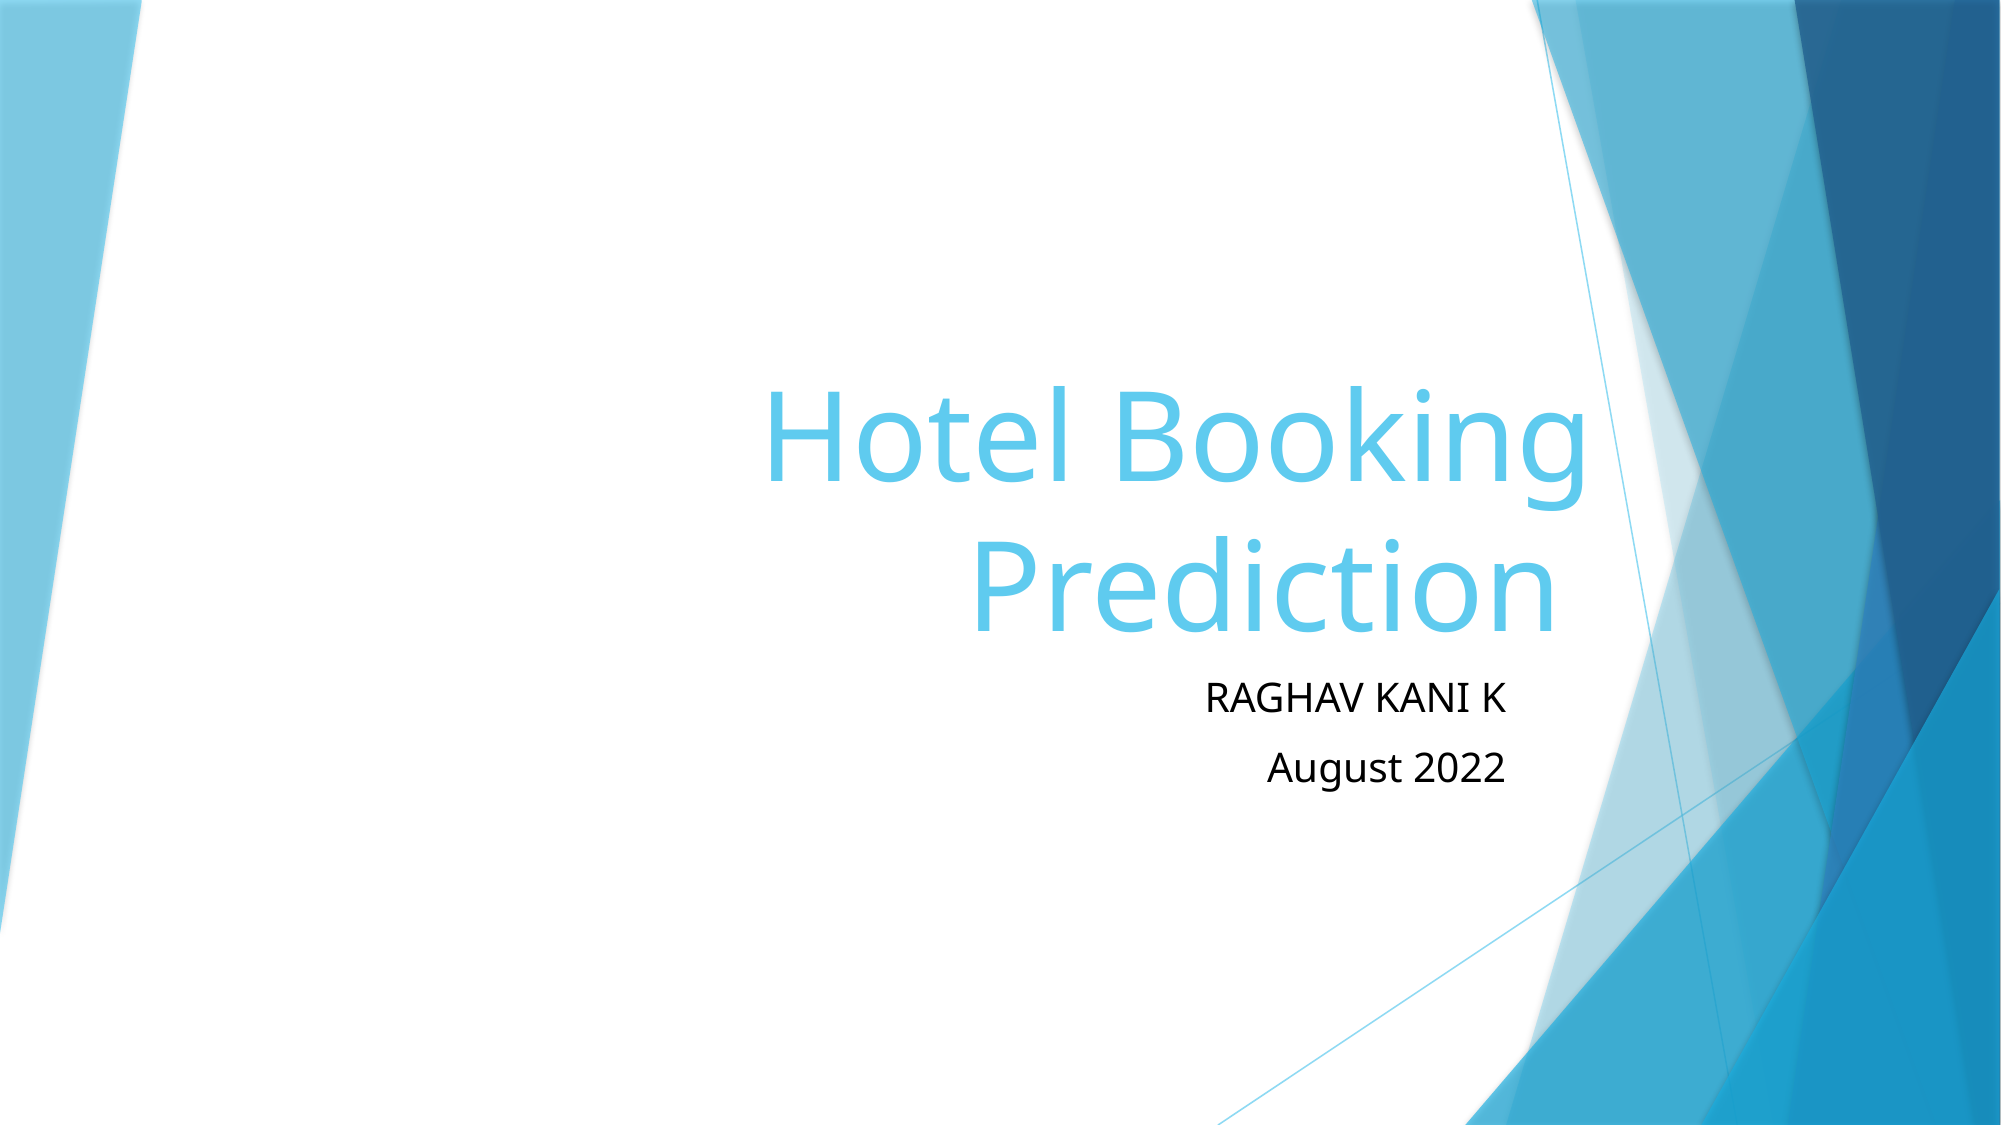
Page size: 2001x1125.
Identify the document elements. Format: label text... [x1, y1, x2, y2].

title Hotel Booking Prediction [135, 394, 1610, 665]
subtitle RAGHAV KANI K August 2022 [247, 664, 1522, 845]
